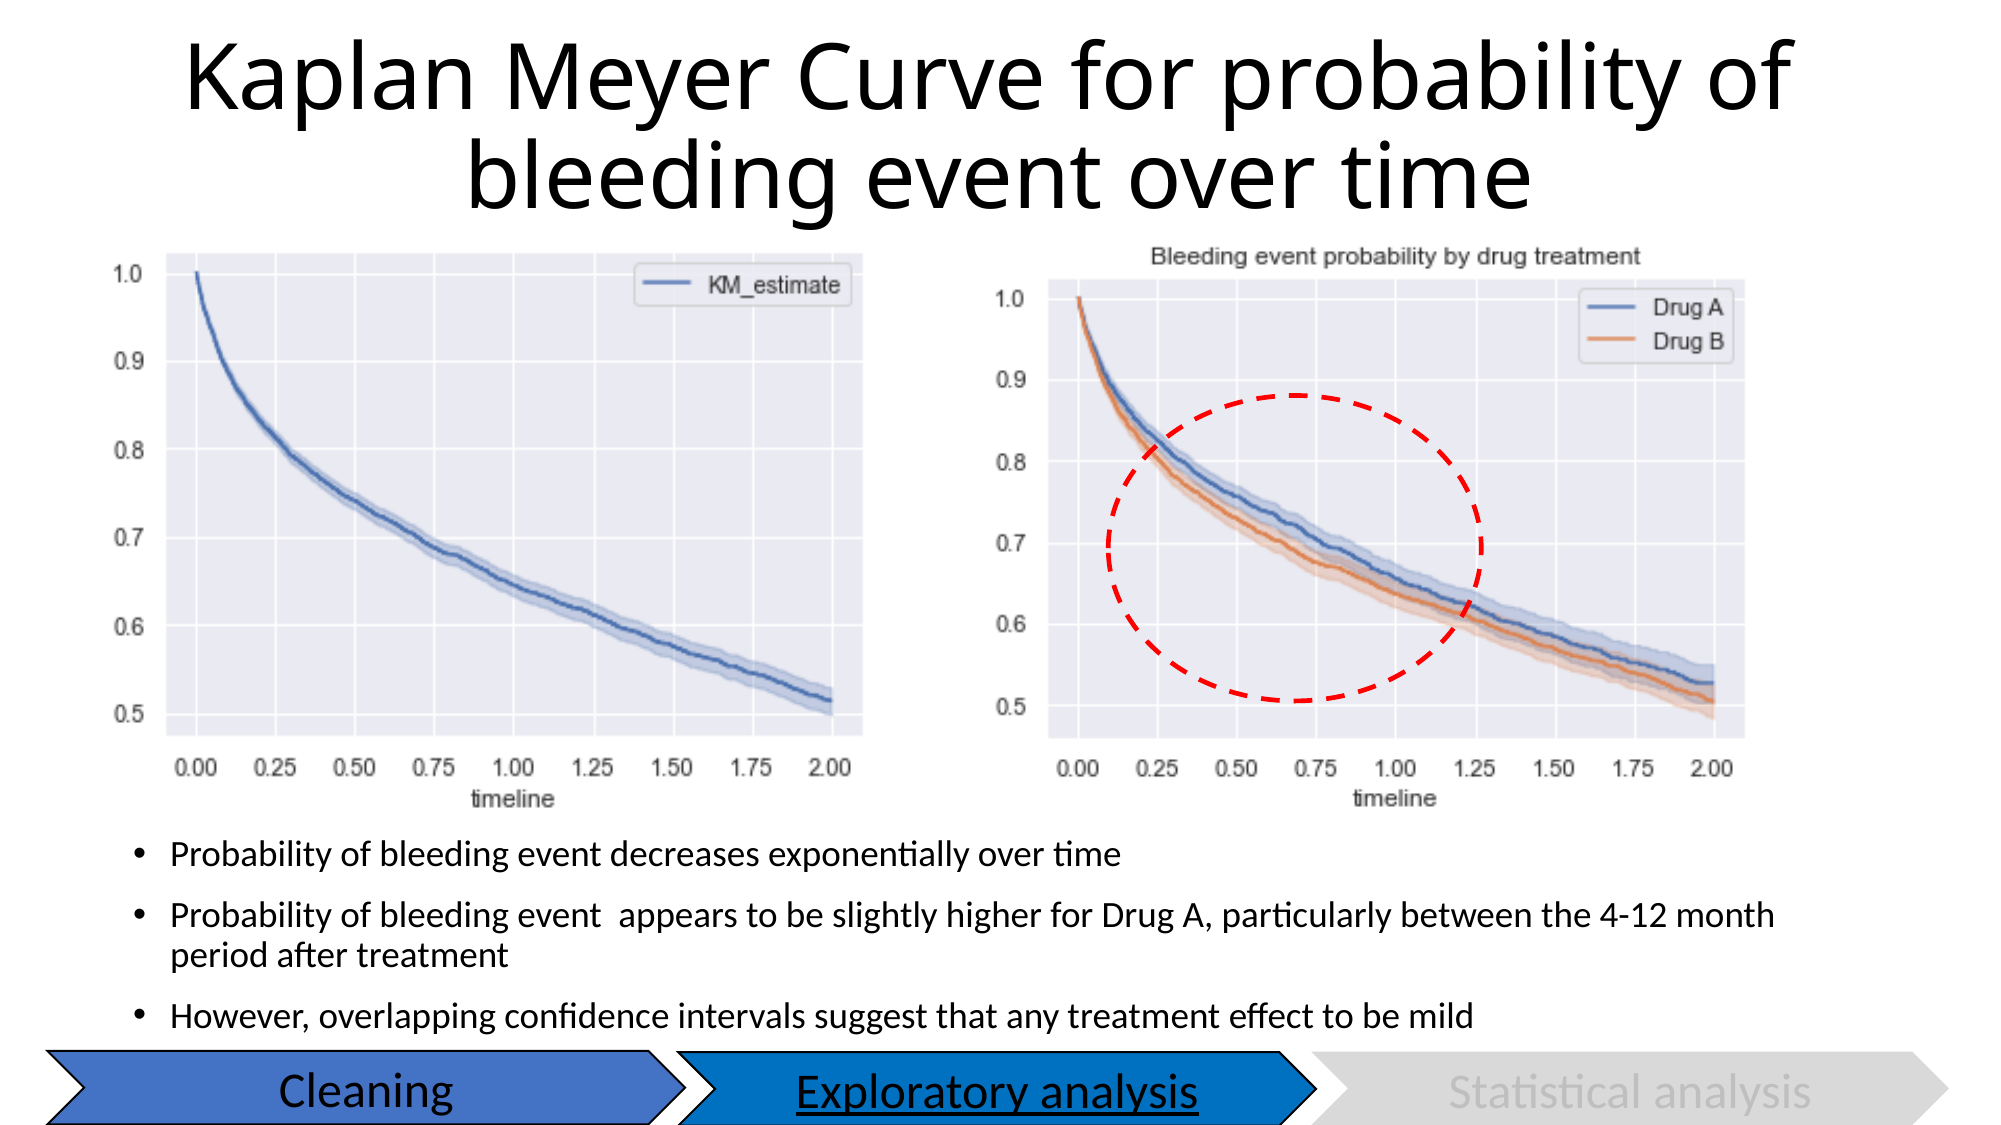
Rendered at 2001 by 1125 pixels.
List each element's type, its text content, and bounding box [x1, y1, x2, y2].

list Probability of bleeding event decreases exponentially over time Probability of bleeding event appears to be slightly higher for Drug A, particularly between the 4-12 month period after treatment However, overlapping confidence intervals suggest that any treatment effect to be mild [118, 827, 1843, 1044]
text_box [980, 233, 1760, 826]
title Kaplan Meyer Curve for probability of bleeding event over time [137, 20, 1863, 239]
text_box Statistical analysis [1308, 1050, 1951, 1125]
picture [98, 236, 878, 828]
text_box Exploratory analysis [675, 1051, 1318, 1125]
text_box Cleaning [44, 1049, 687, 1125]
